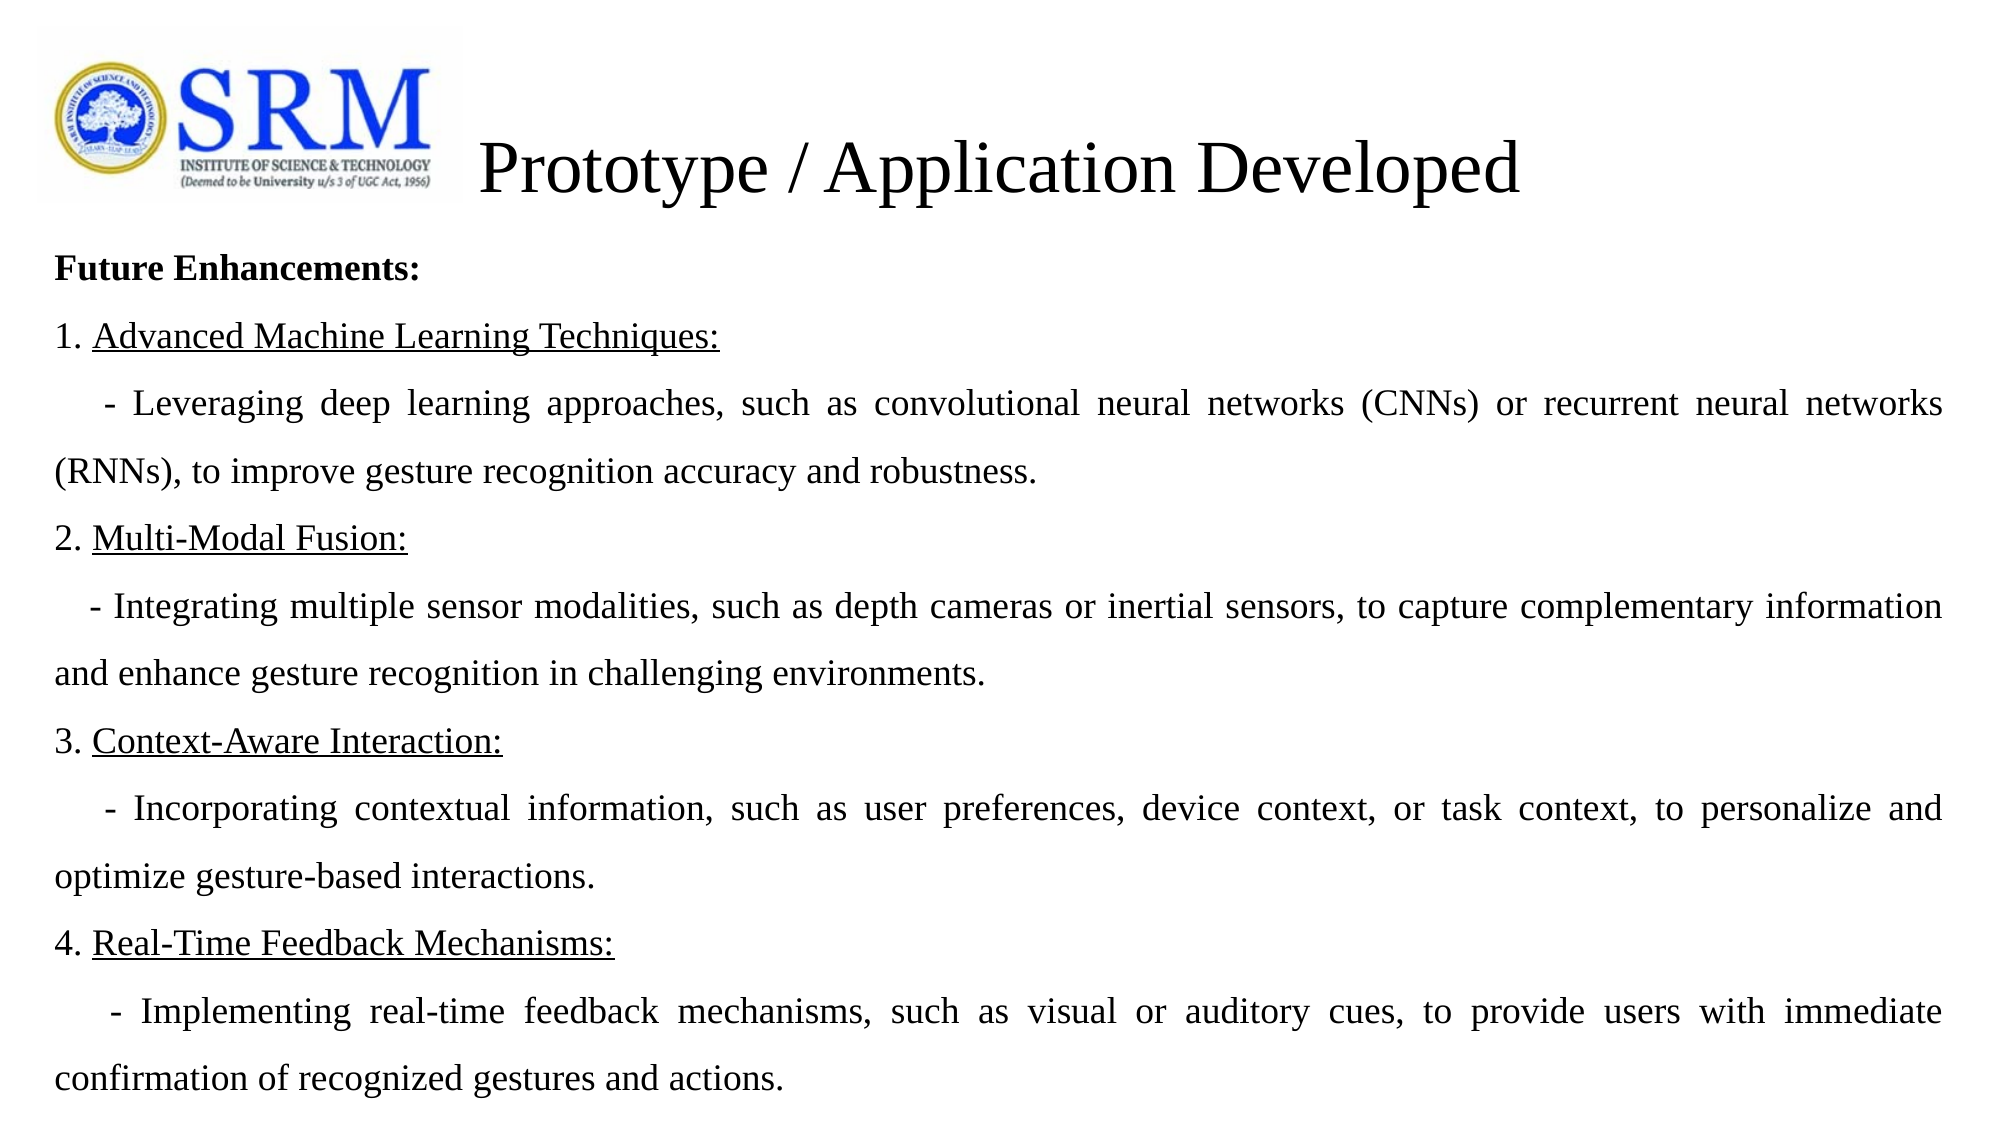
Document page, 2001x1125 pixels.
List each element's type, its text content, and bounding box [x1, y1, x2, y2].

text_box Future Enhancements: 1. Advanced Machine Learning Techniques: - Leveraging deep learning approaches, such as convolutional neural networks (CNNs) or recurrent neural networks (RNNs), to improve gesture recognition accuracy and robustness. 2. Multi-Modal Fusion: - Integrating multiple sensor modalities, such as depth cameras or inertial sensors, to capture complementary information and enhance gesture recognition in challenging environments. 3. Context-Aware Interaction: - Incorporating contextual information, such as user preferences, device context, or task context, to personalize and optimize gesture-based interactions. 4. Real-Time Feedback Mechanisms: - Implementing real-time feedback mechanisms, such as visual or auditory cues, to provide users with immediate confirmation of recognized gestures and actions. [39, 235, 1961, 1125]
title Prototype / Application Developed [137, 59, 1863, 235]
picture [37, 26, 463, 203]
